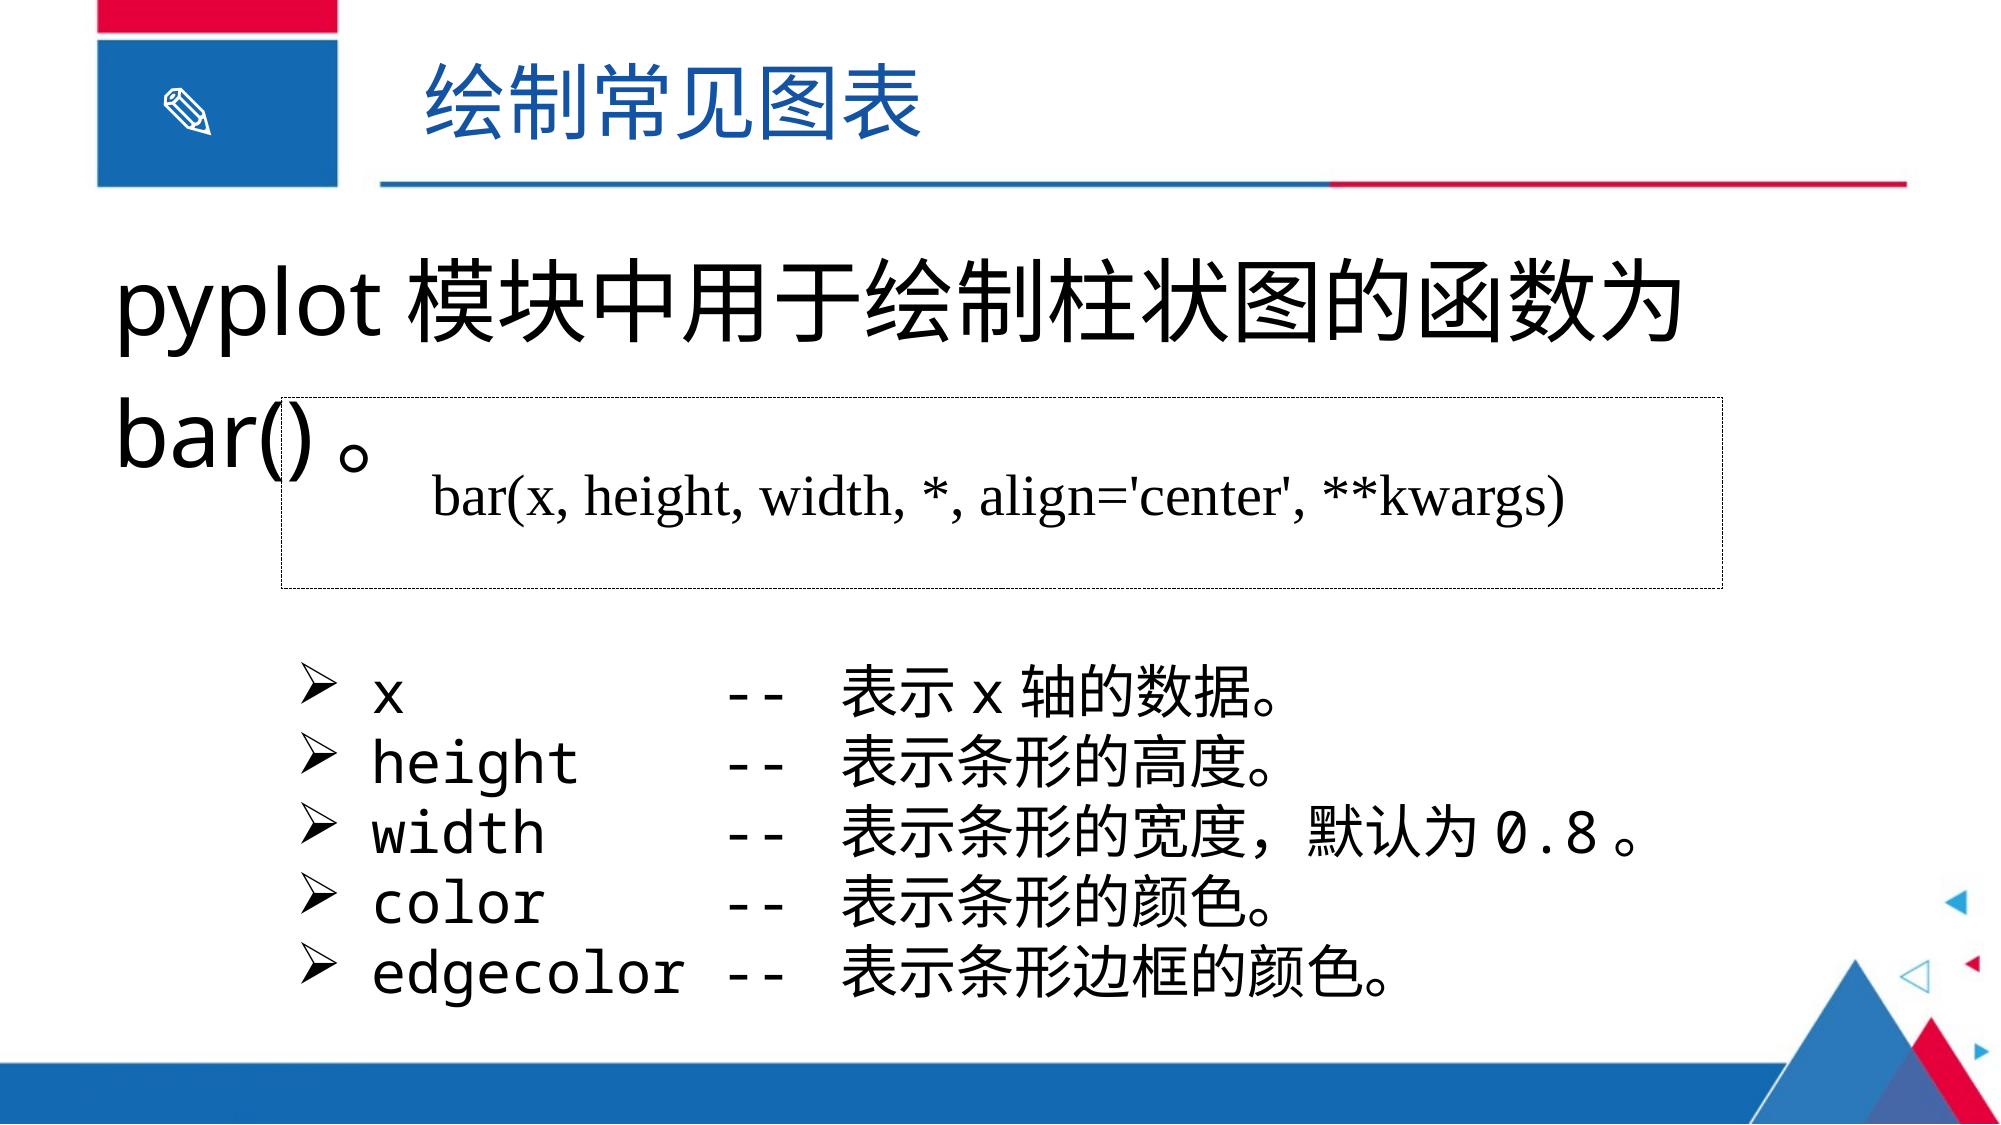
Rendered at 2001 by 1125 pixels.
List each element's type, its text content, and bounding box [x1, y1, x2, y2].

text_box pyplot模块中用于绘制柱状图的函数为bar()。 [98, 214, 1974, 494]
text_box 绘制常见图表 [409, 43, 1292, 158]
text_box [281, 397, 1723, 589]
picture [0, 0, 2000, 1124]
text_box x -- 表示x轴的数据。 height -- 表示条形的高度。 width -- 表示条形的宽度，默认为0.8。 color -- 表示条形的颜色。 edgecolor -- 表示条形边框的颜色。 [281, 648, 1723, 1013]
